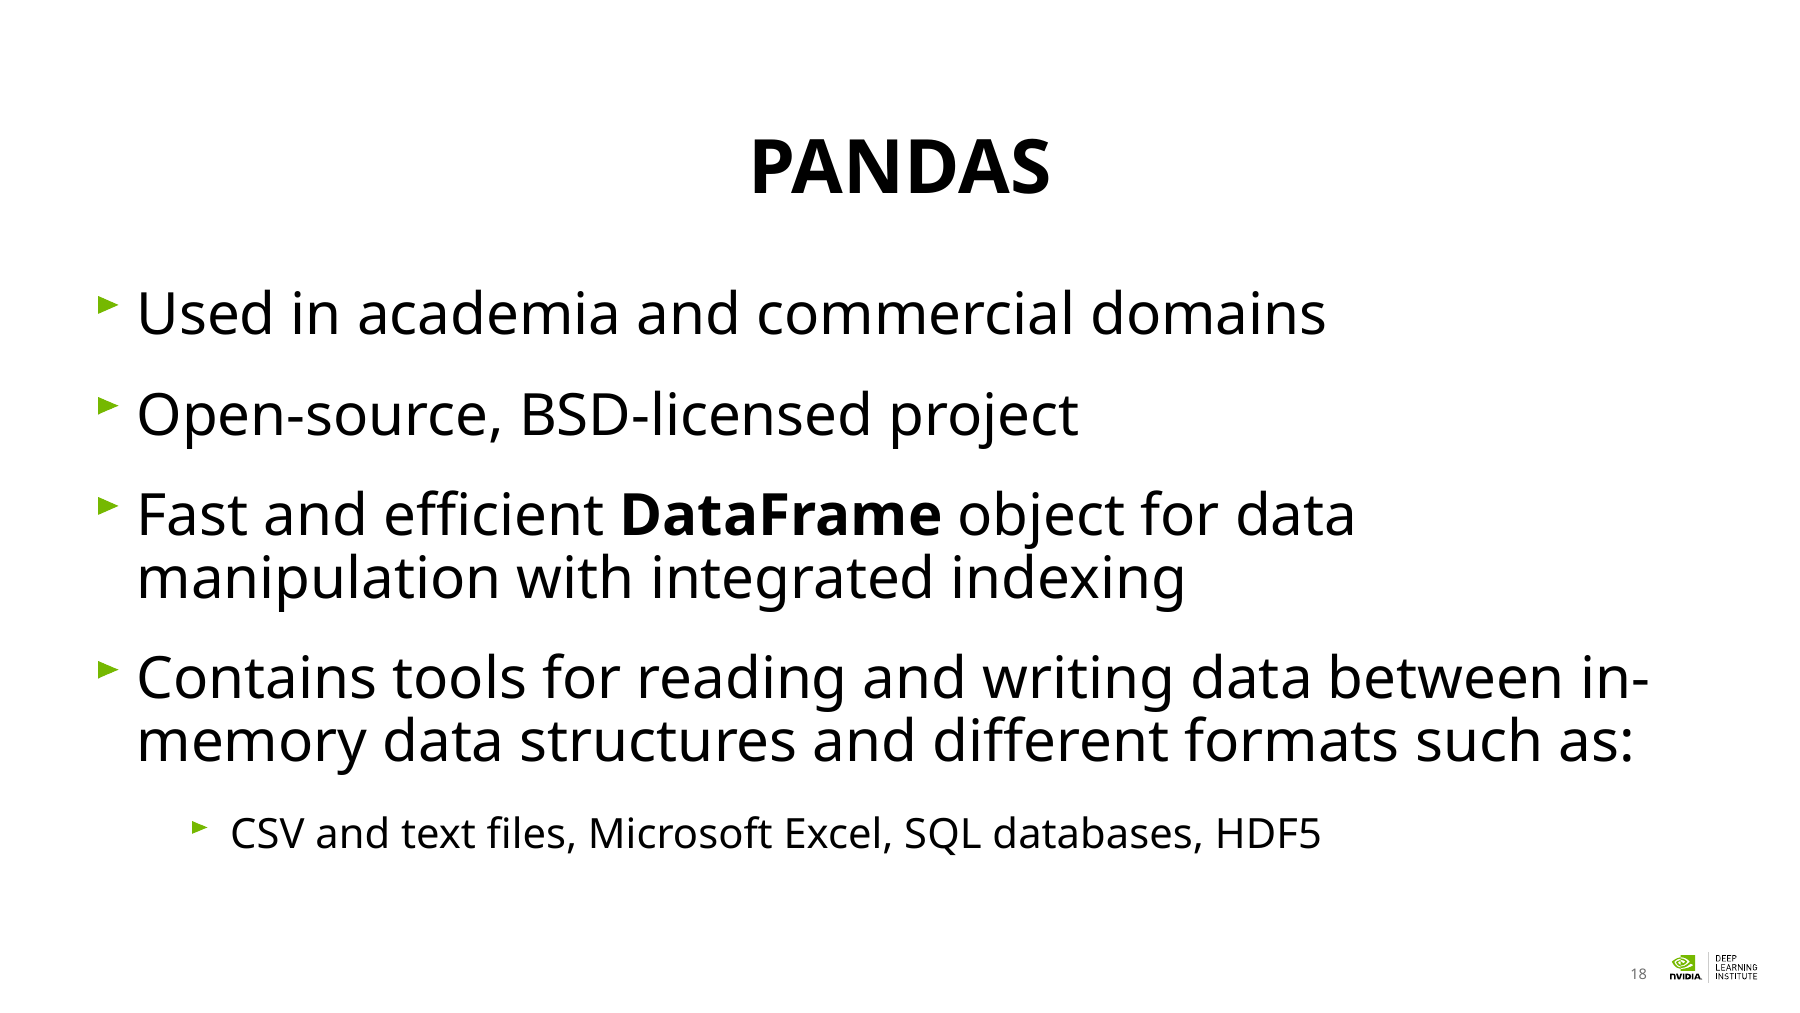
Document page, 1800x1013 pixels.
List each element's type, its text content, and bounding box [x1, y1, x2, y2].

picture [98, 497, 119, 529]
title PANDAS [81, 120, 1719, 219]
picture [98, 397, 119, 428]
picture [192, 821, 208, 844]
picture [98, 296, 119, 328]
list Used in academia and commercial domains Open-source, BSD-licensed project Fast and efficient DataFrame object for data manipulation with integrated indexing Contains tools for reading and writing data between in-memory data structures and different formats such as: CSV and text files, Microsoft Excel, SQL databases, HDF5 [83, 276, 1717, 887]
picture [98, 661, 119, 692]
